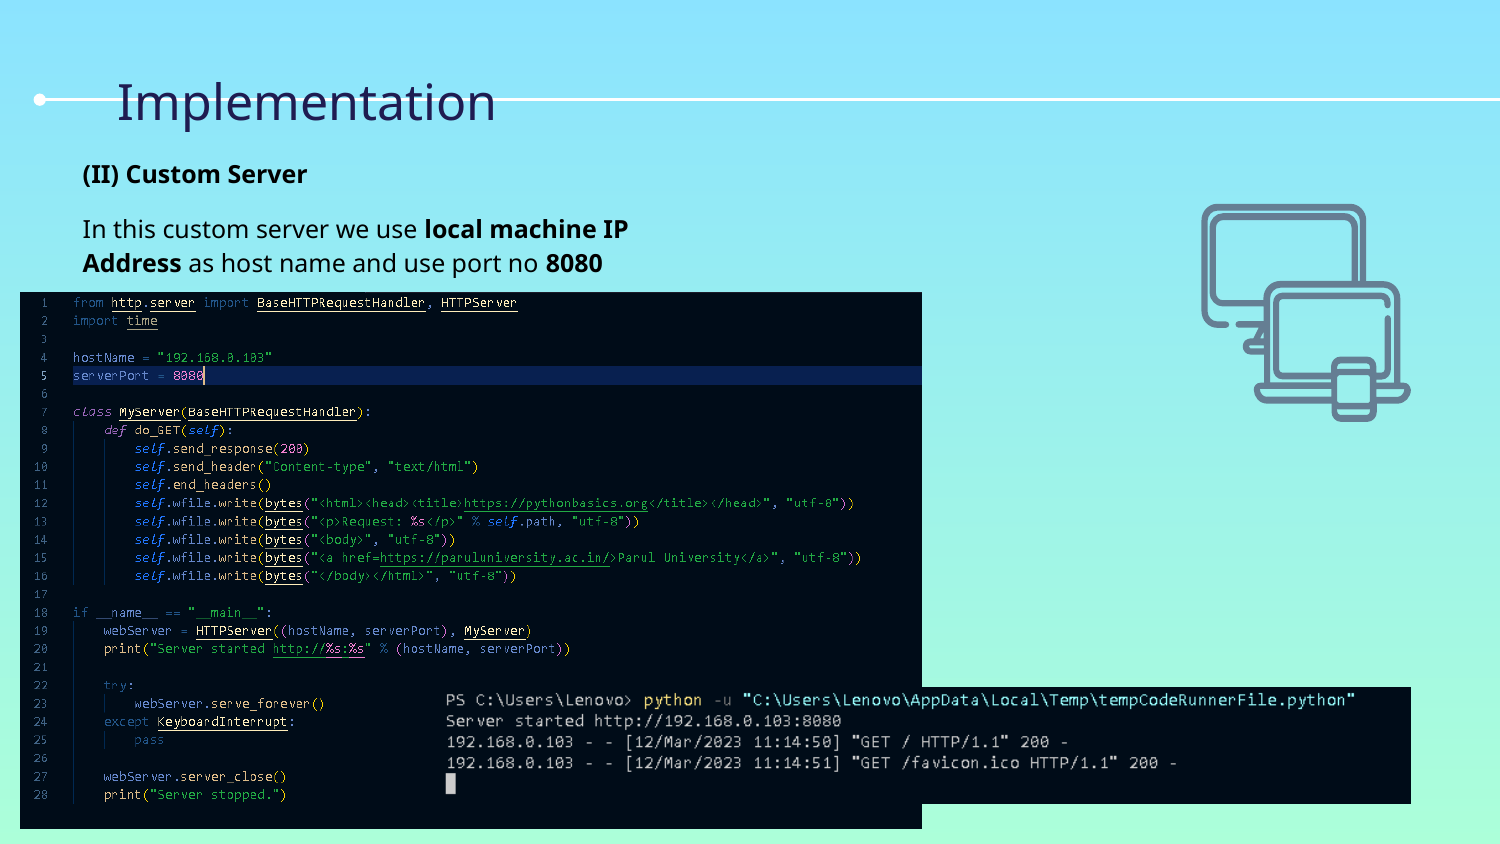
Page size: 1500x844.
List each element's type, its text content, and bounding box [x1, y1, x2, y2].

text_box [1201, 203, 1411, 422]
picture [20, 292, 1412, 829]
text_box (II) Custom Server In this custom server we use local machine IP Address as host name and use port no 8080 [67, 138, 661, 290]
title Implementation [102, 55, 1101, 144]
